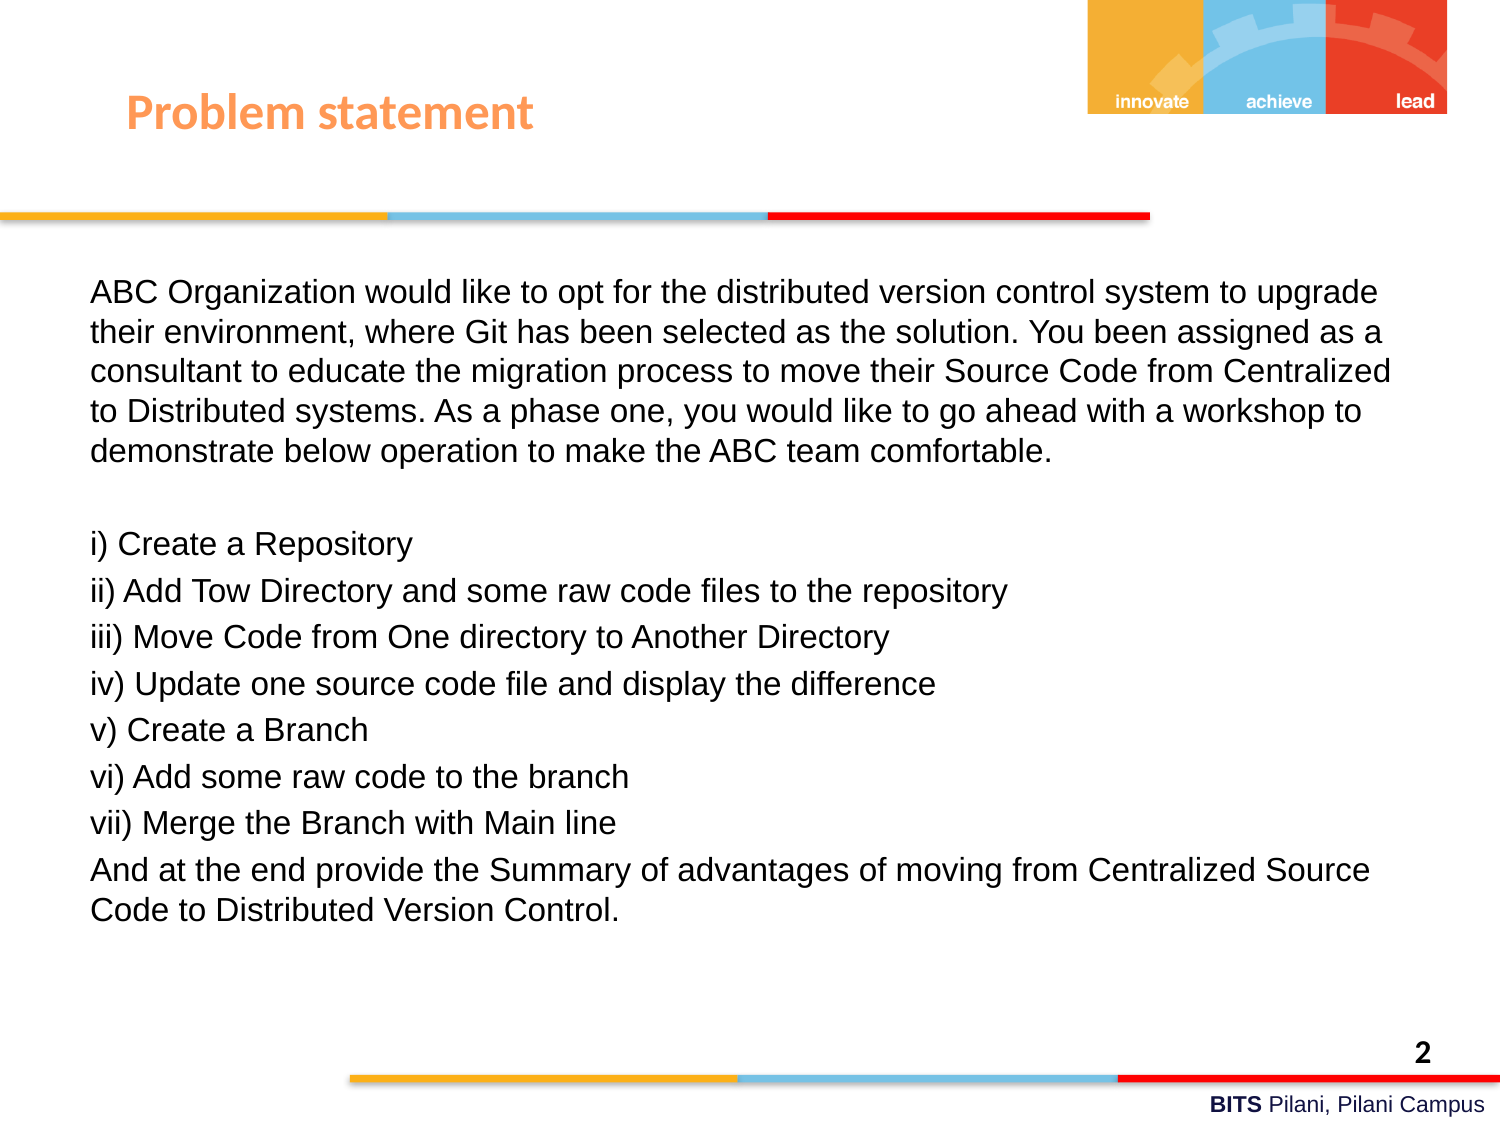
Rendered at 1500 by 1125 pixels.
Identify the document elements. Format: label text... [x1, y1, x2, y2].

title Problem statement [111, 71, 938, 210]
slide_number 2 [1399, 1023, 1475, 1072]
picture [1087, 0, 1448, 114]
list ABC Organization would like to opt for the distributed version control system to upgrade their environment, where Git has been selected as the solution. You been assigned as a consultant to educate the migration process to move their Source Code from Centralized to Distributed systems. As a phase one, you would like to go ahead with a workshop to demonstrate below operation to make the ABC team comfortable. i) Create a Repository ii) Add Tow Directory and some raw code files to the repository iii) Move Code from One directory to Another Directory iv) Update one source code file and display the difference v) Create a Branch vi) Add some raw code to the branch vii) Merge the Branch with Main line And at the end provide the Summary of advantages of moving from Centralized Source Code to Distributed Version Control. [75, 262, 1425, 1005]
